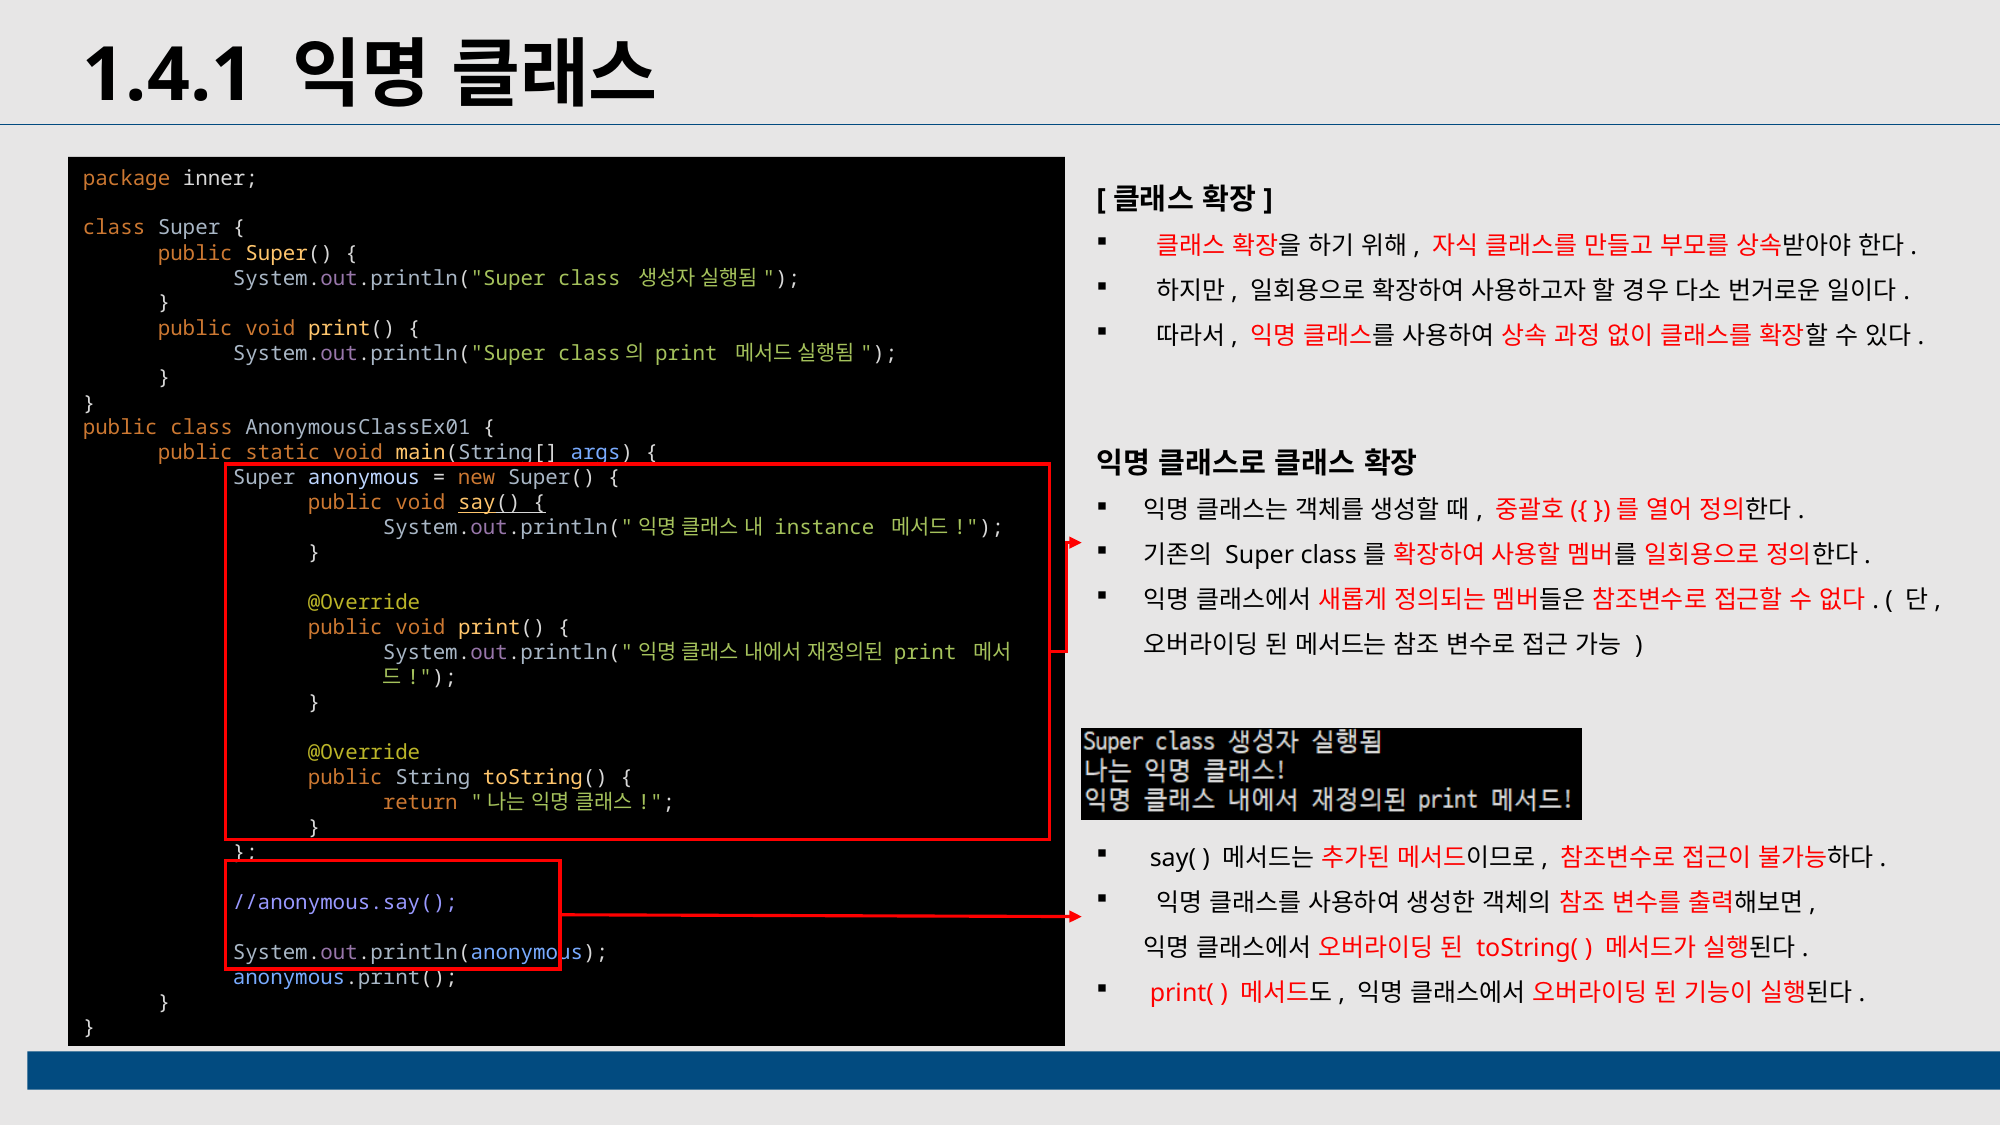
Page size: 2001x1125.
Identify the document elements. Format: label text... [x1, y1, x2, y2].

text_box [26, 1050, 2000, 1091]
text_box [559, 914, 1082, 918]
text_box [1049, 544, 1082, 652]
text_box [클래스 확장] 클래스 확장을 하기 위해, 자식 클래스를 만들고 부모를 상속받아야 한다. 하지만, 일회용으로 확장하여 사용하고자 할 경우 다소 번거로운 일이다. 따라서, 익명 클래스를 사용하여 상속 과정 없이 클래스를 확장할 수 있다. [1081, 155, 1989, 357]
picture [1081, 728, 1582, 820]
text_box package inner; class Super { public Super() { System.out.println("Super class 생성자 실행됨"); } public void print() { System.out.println("Super class의 print 메서드 실행됨"); } } public class AnonymousClassEx01 { public static void main(String[] args) { Super anonymous = new Super() { public void say() { System.out.println("익명 클래스 내 instance 메서드!"); } @Override public void print() { System.out.println("익명 클래스 내에서 재정의된 print 메서드!"); } @Override public String toString() { return "나는 익명 클래스!"; } }; //anonymous.say(); System.out.println(anonymous); anonymous.print(); } } [68, 156, 1065, 1046]
text_box 1.4.1 익명 클래스 [68, 18, 1375, 124]
text_box say( ) 메서드는 추가된 메서드이므로, 참조변수로 접근이 불가능하다. 익명 클래스를 사용하여 생성한 객체의 참조 변수를 출력해보면, 익명 클래스에서 오버라이딩 된 toString( ) 메서드가 실행된다. print( ) 메서드도, 익명 클래스에서 오버라이딩 된 기능이 실행된다. [1081, 819, 1989, 1014]
text_box [225, 860, 560, 970]
text_box [225, 463, 1050, 840]
text_box 익명 클래스로 클래스 확장 익명 클래스는 객체를 생성할 때, 중괄호({ })를 열어 정의한다. 기존의 Super class를 확장하여 사용할 멤버를 일회용으로 정의한다. 익명 클래스에서 새롭게 정의되는 멤버들은 참조변수로 접근할 수 없다. ( 단, 오버라이딩 된 메서드는 참조 변수로 접근 가능 ) [1081, 419, 1989, 666]
